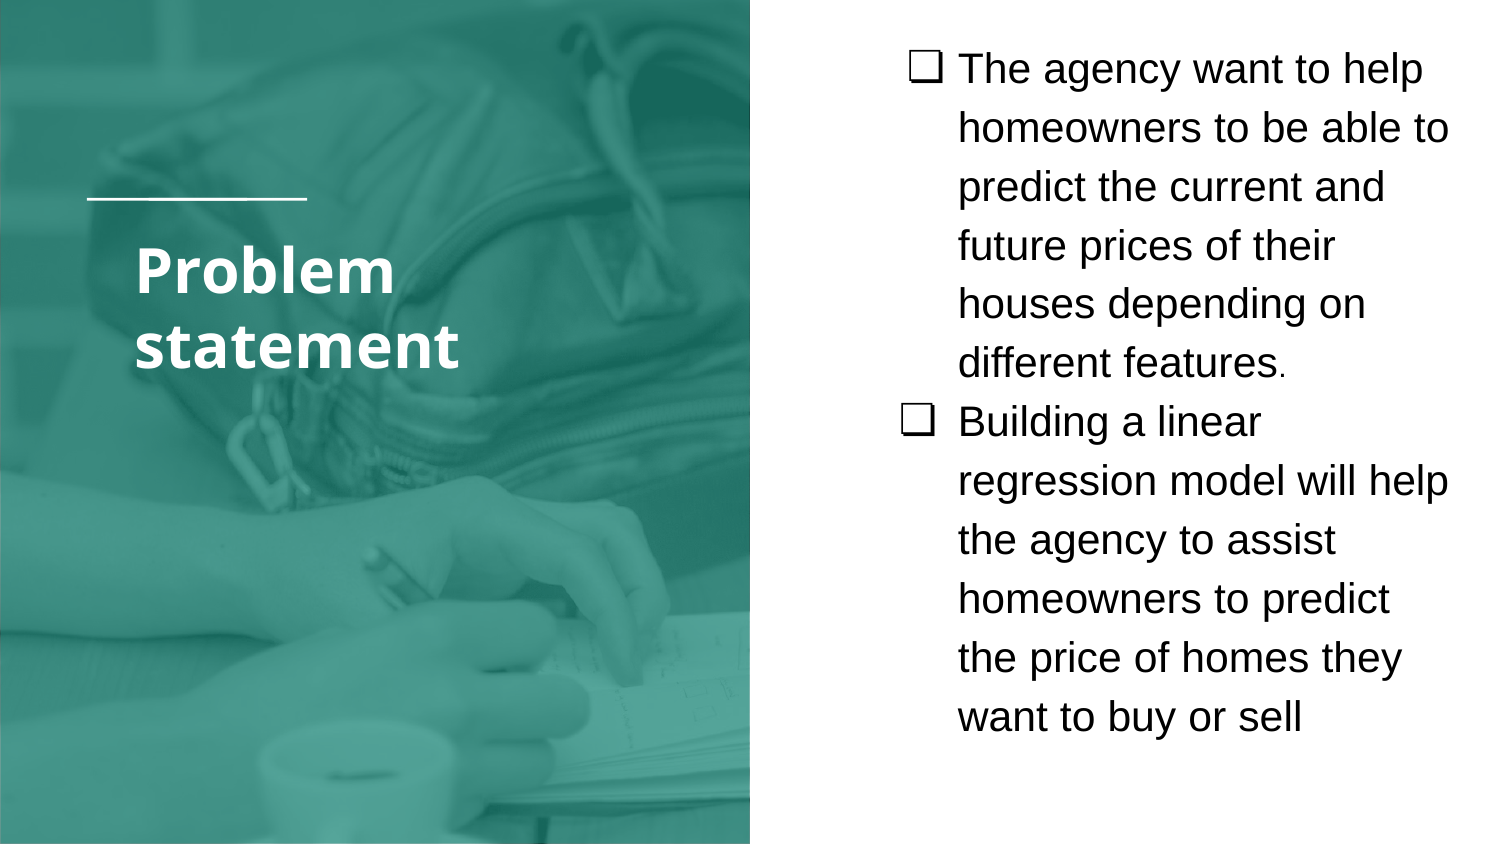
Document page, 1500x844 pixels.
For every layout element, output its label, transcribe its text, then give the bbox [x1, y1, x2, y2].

title Problem statement [119, 216, 662, 494]
list The agency want to help homeowners to be able to predict the current and future prices of their houses depending on different features. Building a linear regression model will help the agency to assist homeowners to predict the price of homes they want to buy or sell [792, 18, 1474, 826]
